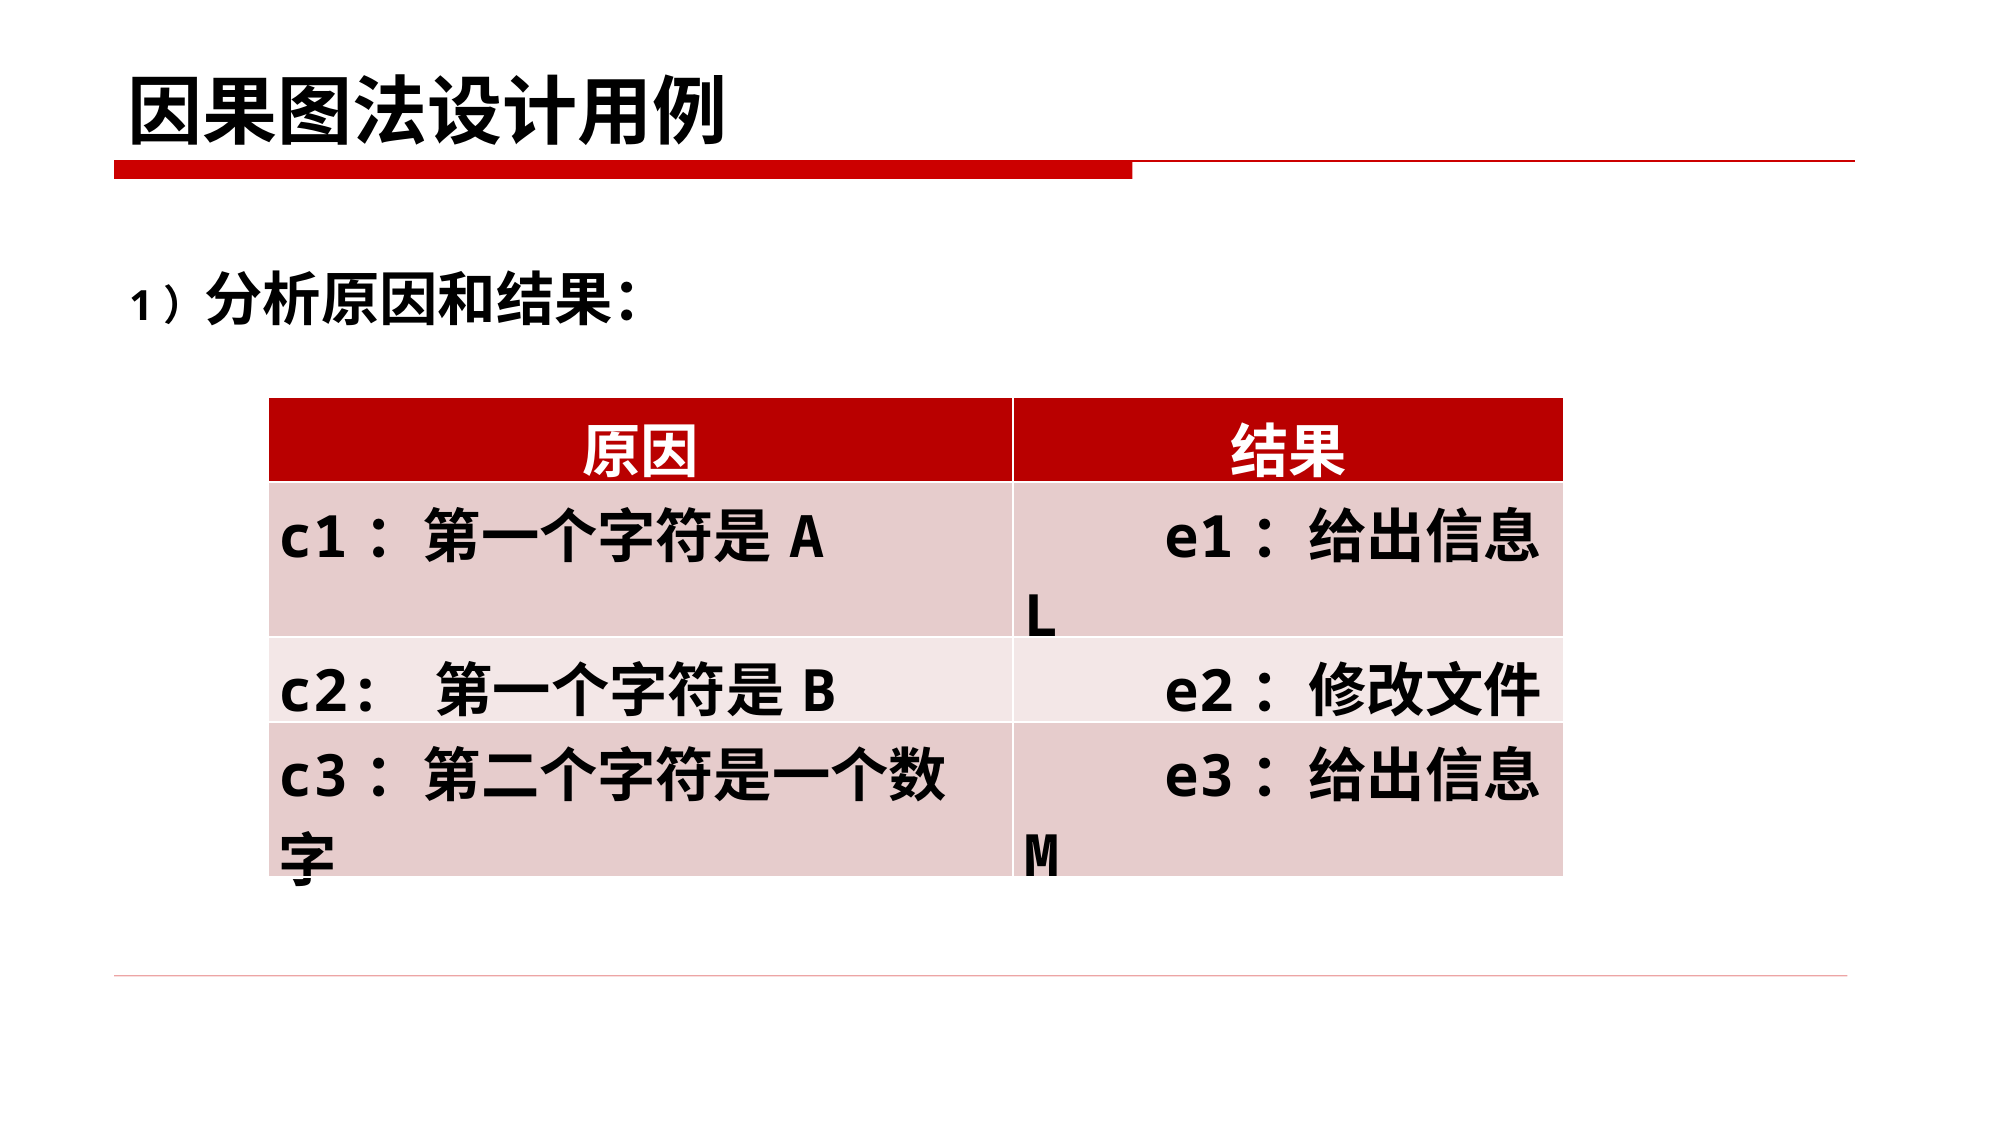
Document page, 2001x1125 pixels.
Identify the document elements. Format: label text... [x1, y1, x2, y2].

title 因果图法设计用例 [112, 42, 1863, 161]
list 1）分析原因和结果： [114, 219, 1865, 920]
text_box [349, 161, 1603, 219]
